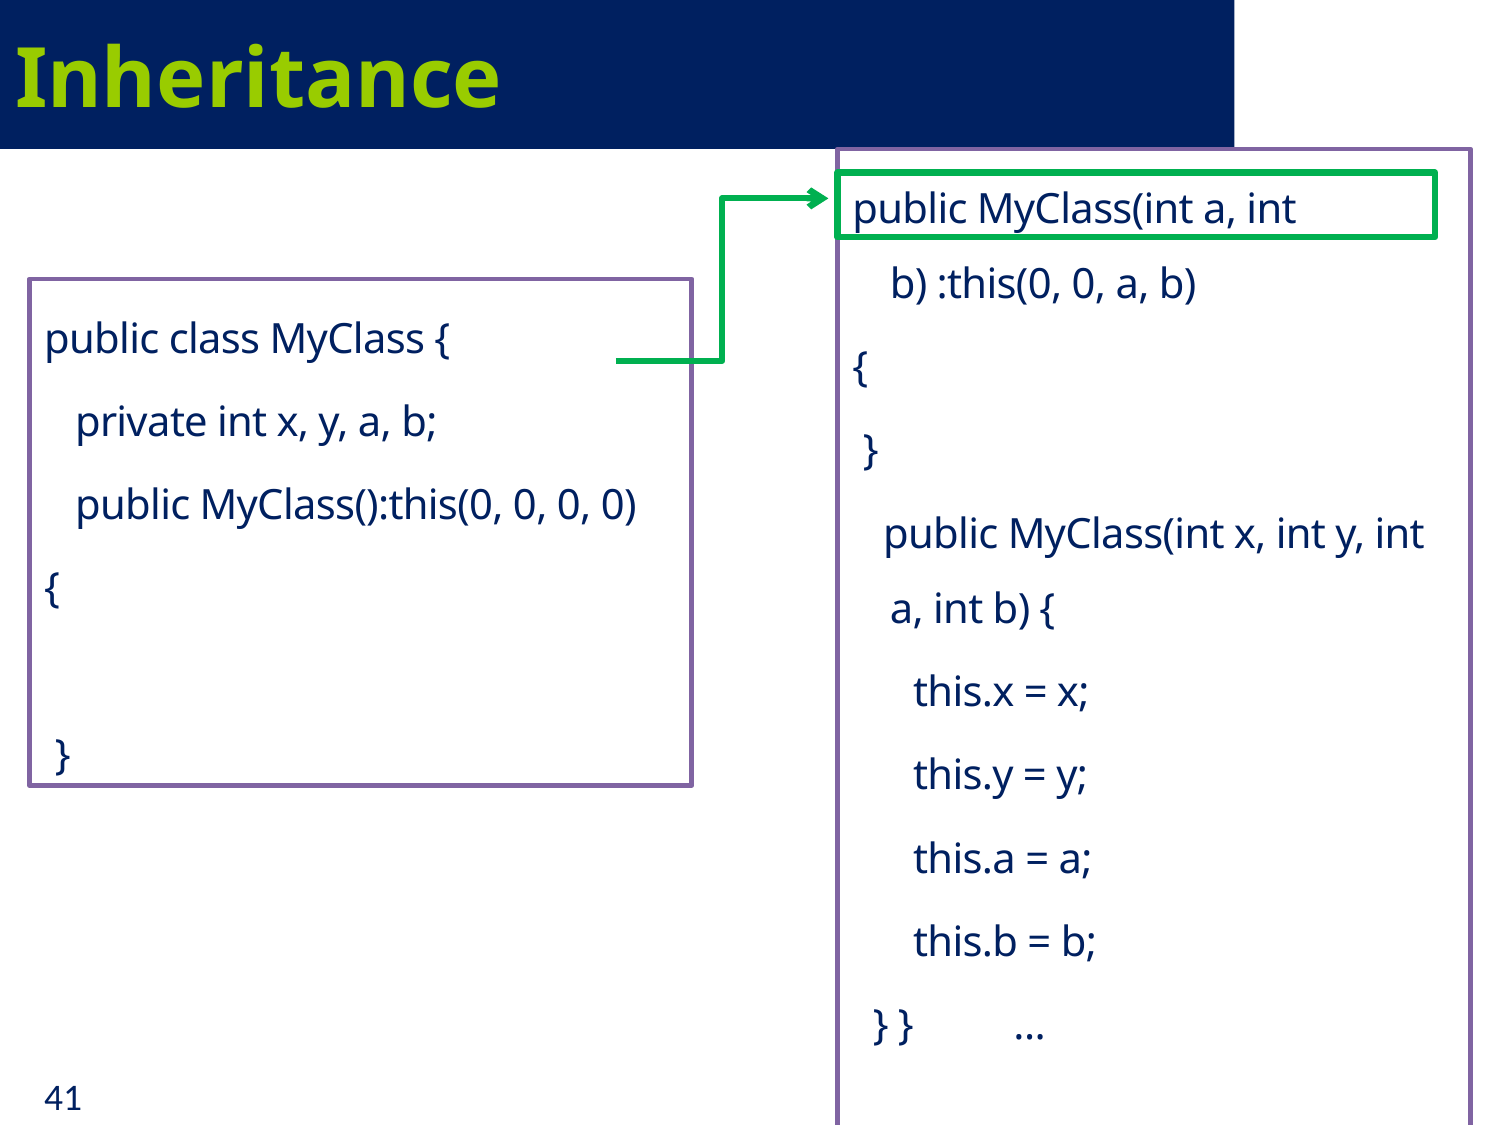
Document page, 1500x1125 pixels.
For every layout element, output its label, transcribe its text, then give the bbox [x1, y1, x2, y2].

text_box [615, 198, 829, 362]
text_box [835, 171, 1437, 239]
slide_number 41 [29, 1065, 124, 1125]
text_box public MyClass(int a, int b) :this(0, 0, a, b) { } public MyClass(int x, int y, int a, int b) { this.x = x; this.y = y; this.a = a; this.b = b; } } ... [835, 147, 1473, 1125]
title Inheritance [0, 0, 1235, 149]
text_box public class MyClass { private int x, y, a, b; public MyClass():this(0, 0, 0, 0) { } [27, 277, 694, 787]
